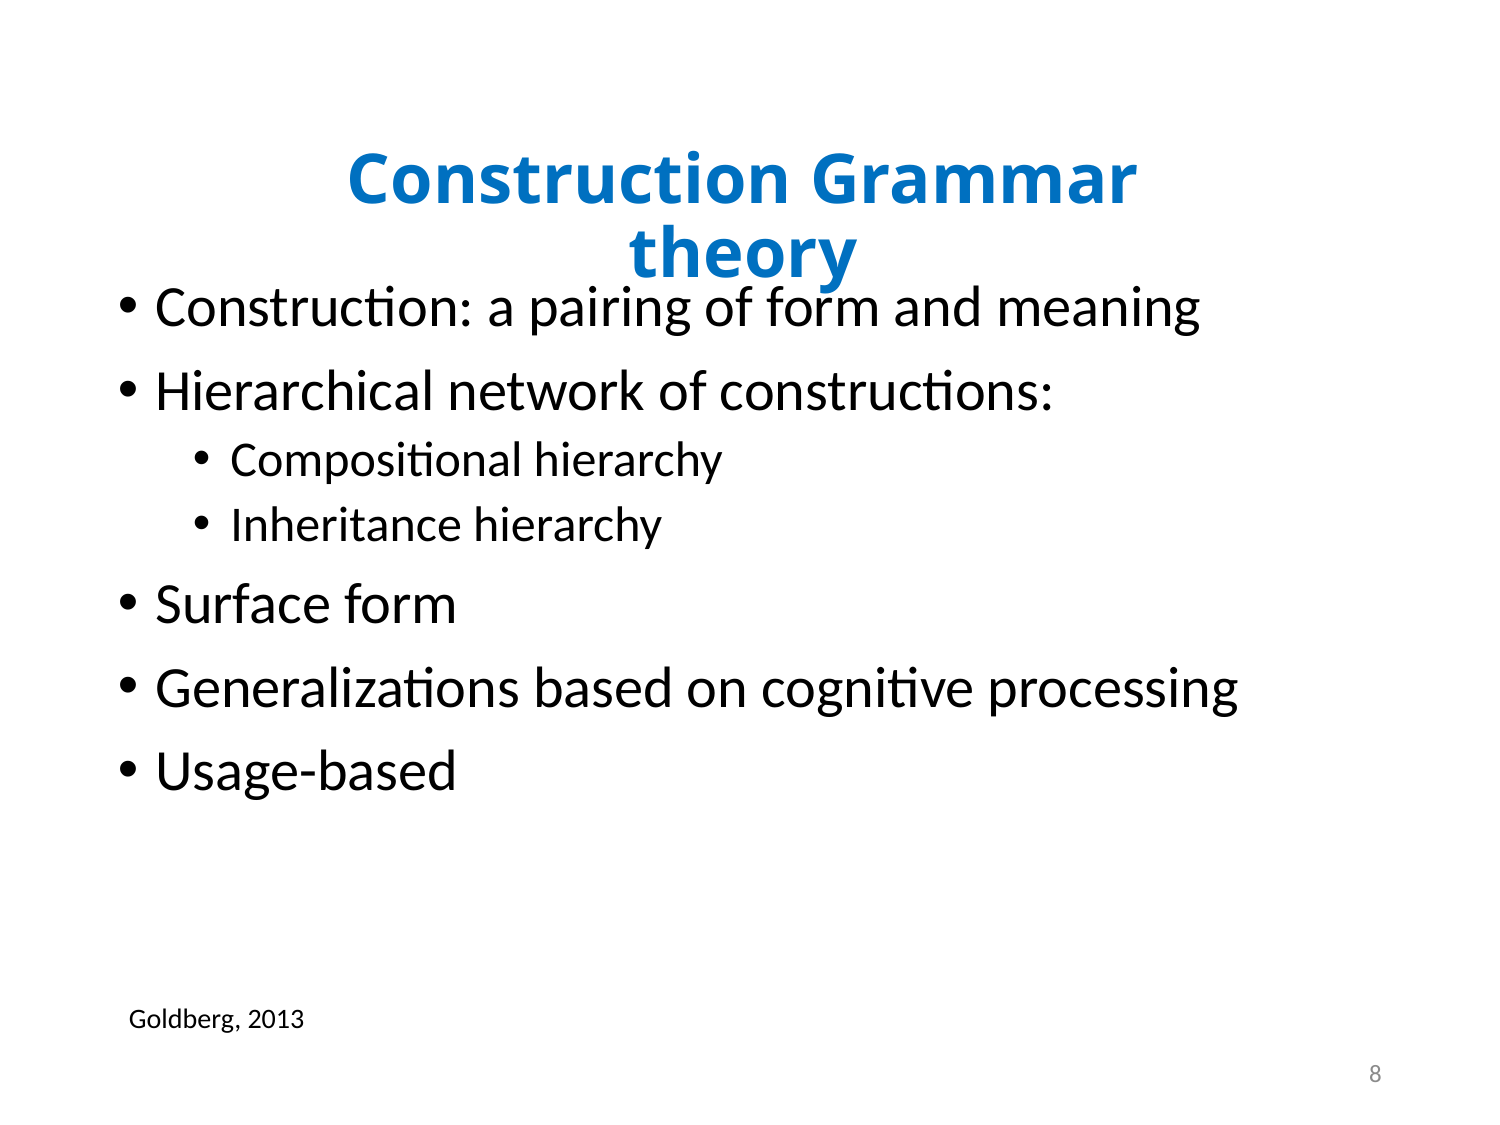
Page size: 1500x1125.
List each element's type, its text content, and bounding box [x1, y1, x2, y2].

text_box Construction Grammar theory [257, 136, 1229, 236]
slide_number 8 [1059, 1042, 1397, 1103]
text_box Construction: a pairing of form and meaning Hierarchical network of constructions: Compositional hierarchy Inheritance hierarchy Surface form Generalizations based on cognitive processing Usage-based [103, 269, 1397, 998]
text_box Goldberg, 2013 [114, 992, 587, 1042]
